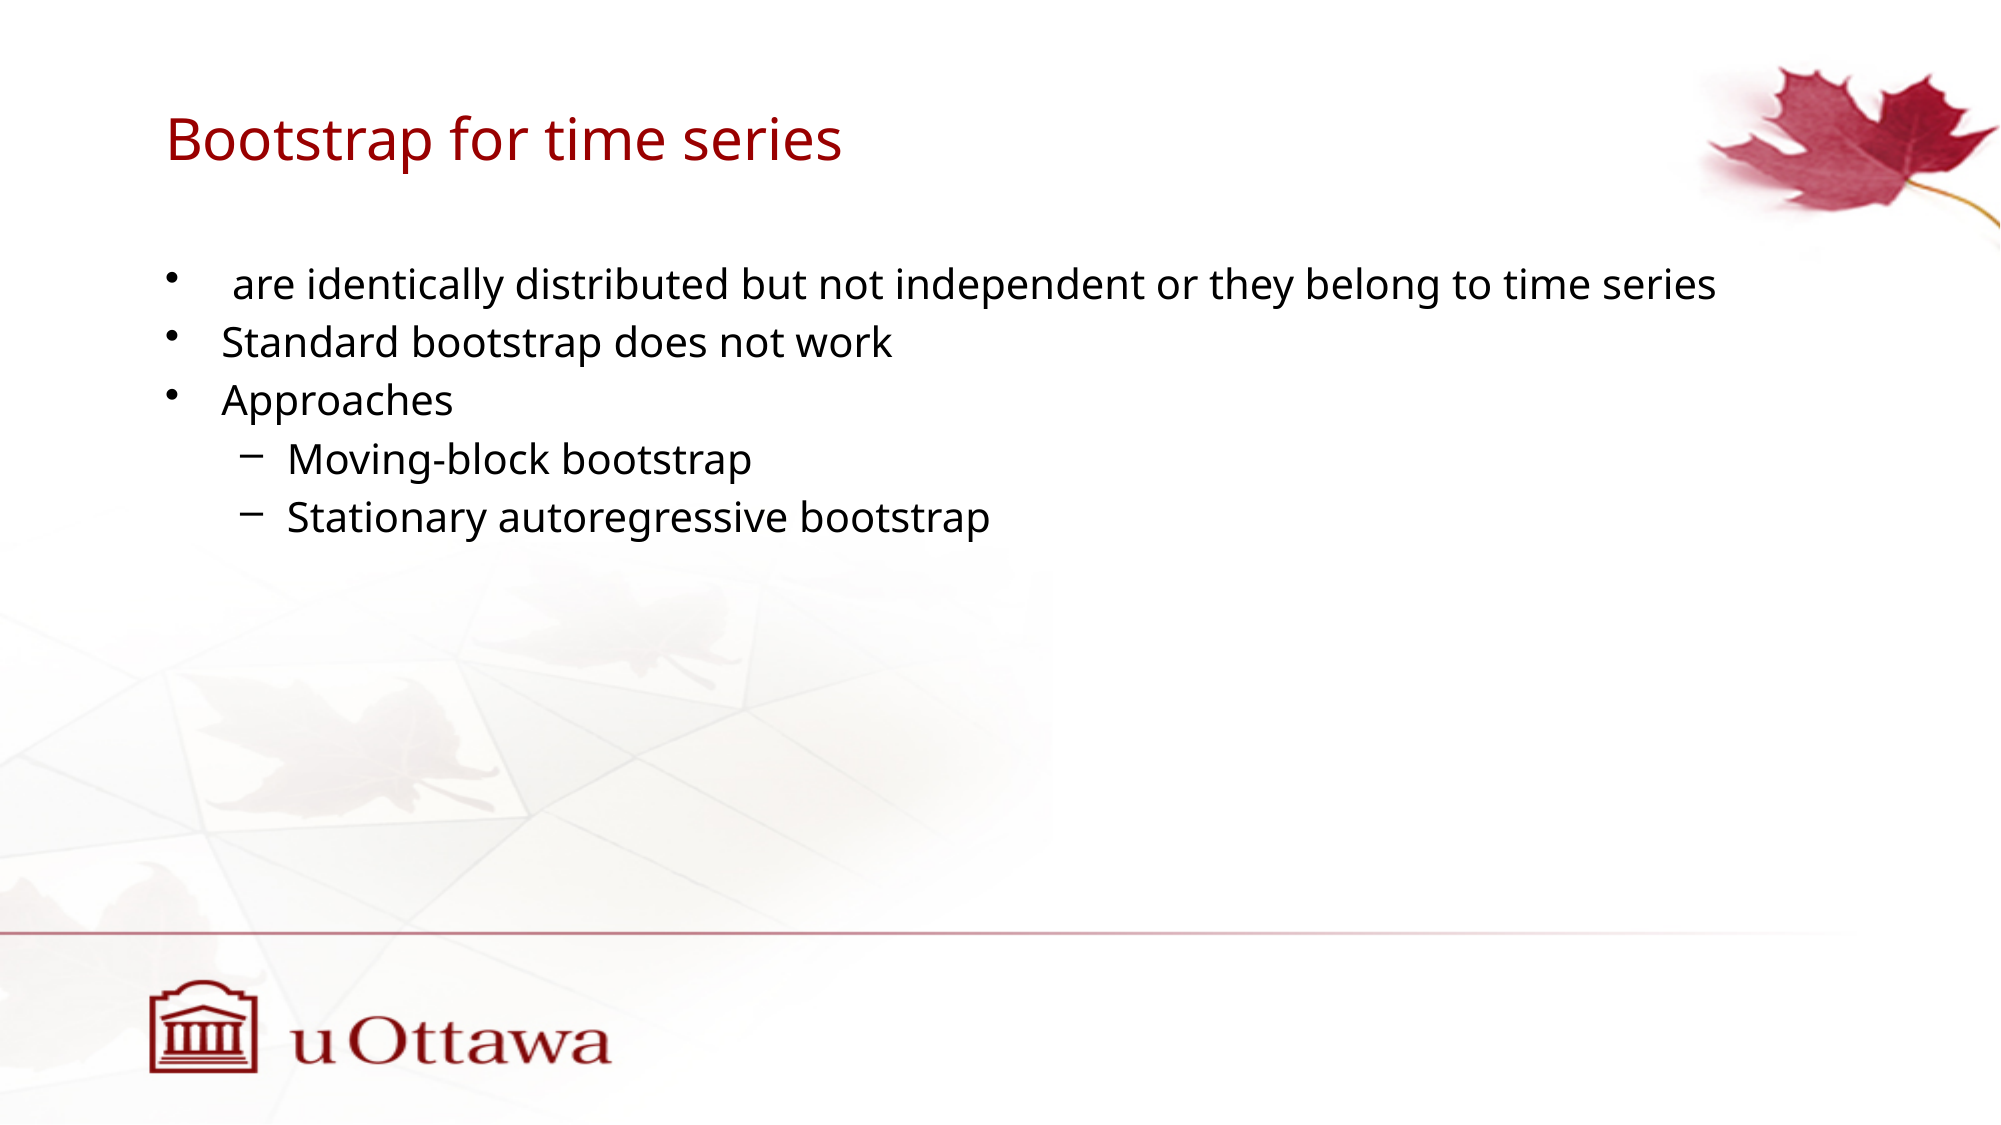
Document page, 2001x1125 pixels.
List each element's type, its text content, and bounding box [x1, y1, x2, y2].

picture [0, 0, 2001, 1125]
title Bootstrap for time series [150, 62, 1584, 213]
